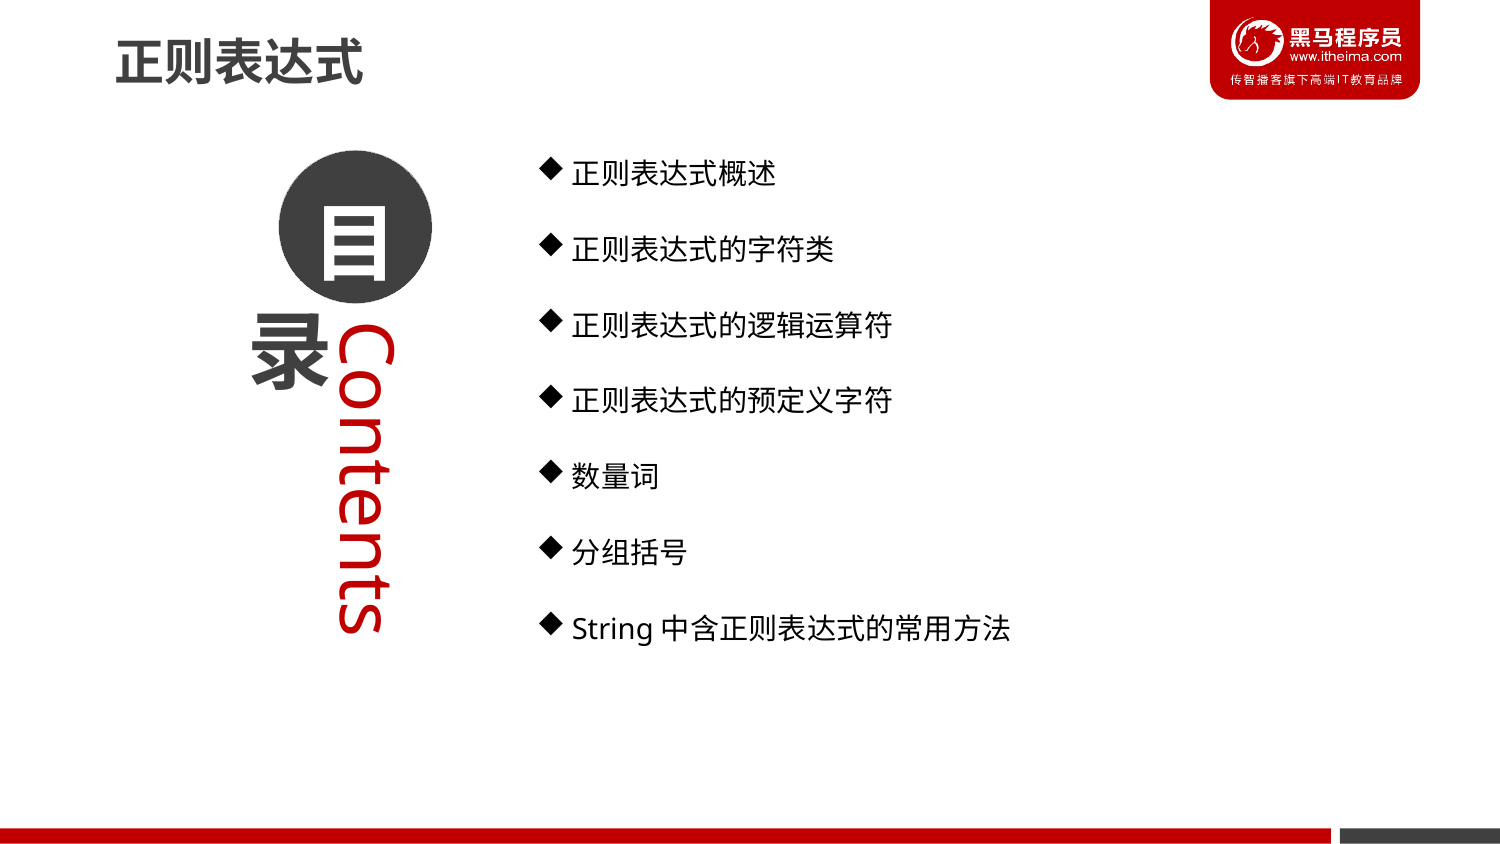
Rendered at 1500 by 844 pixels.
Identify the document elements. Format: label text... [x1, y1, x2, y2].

list 正则表达式概述 正则表达式的字符类 正则表达式的逻辑运算符 正则表达式的预定义字符 数量词 分组括号 String中含正则表达式的常用方法 [525, 114, 1300, 669]
title 正则表达式 [103, 29, 1183, 93]
picture [1212, 8, 1421, 94]
